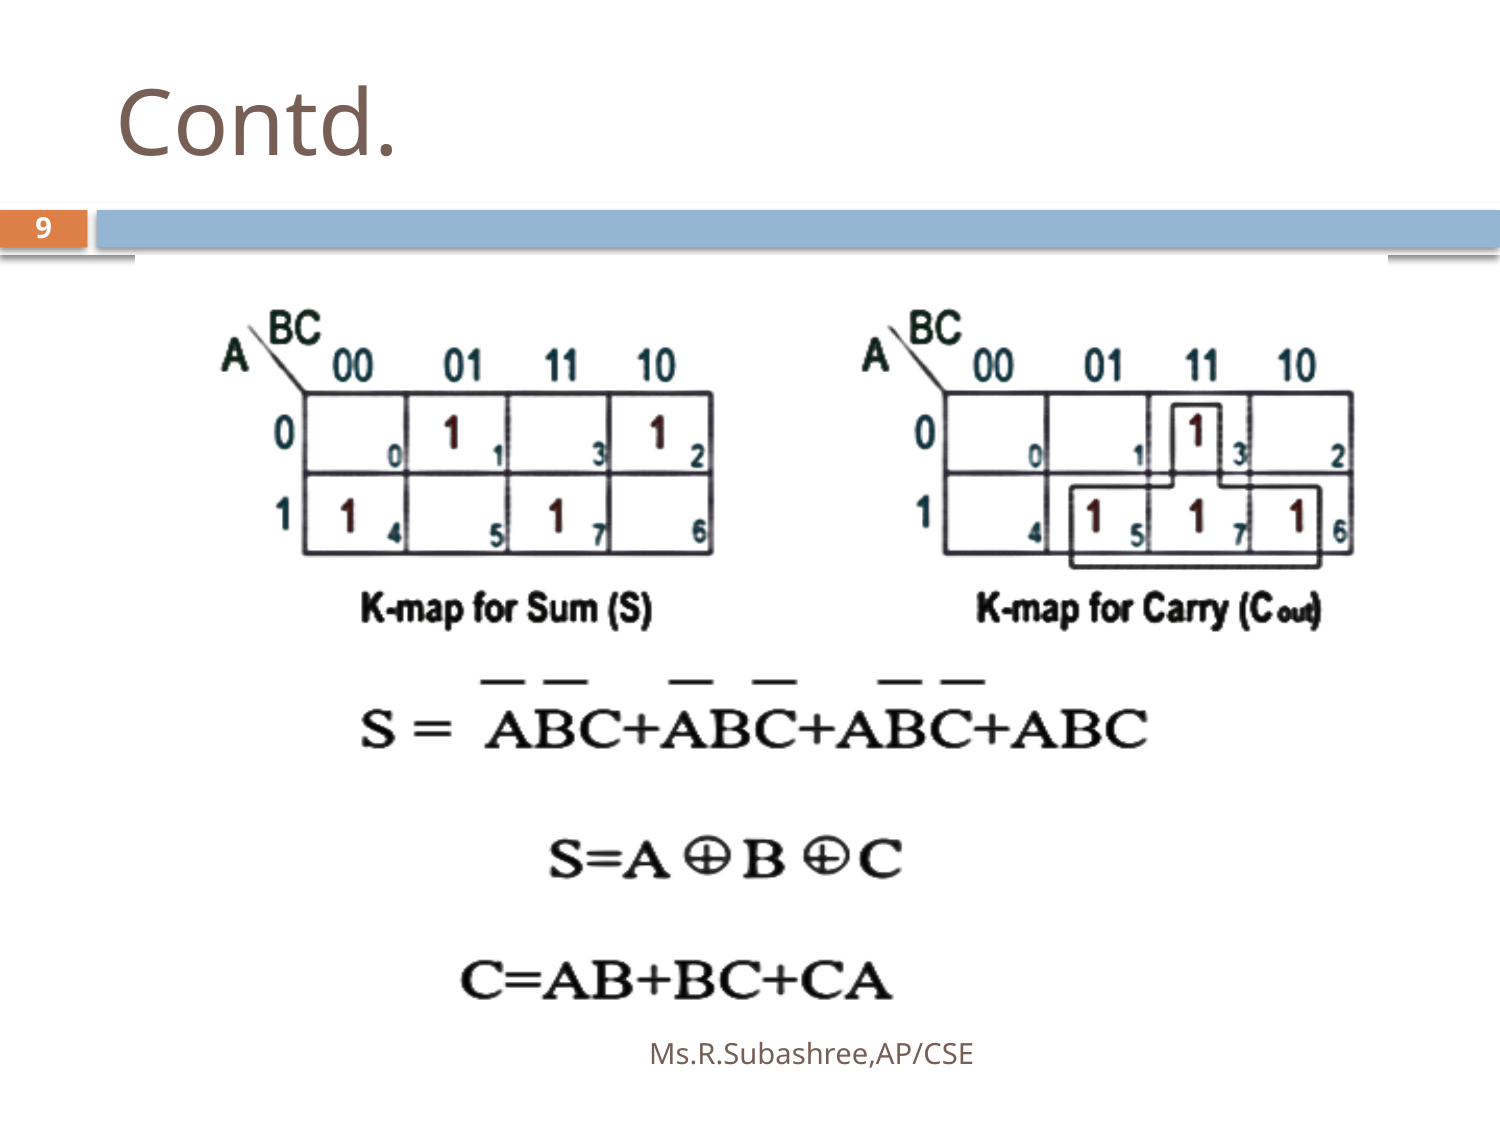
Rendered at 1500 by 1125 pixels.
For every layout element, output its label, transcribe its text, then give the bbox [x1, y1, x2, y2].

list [135, 255, 1389, 1024]
footer Ms.R.Subashree,AP/CSE [99, 1024, 990, 1085]
slide_number 9 [0, 208, 88, 249]
title Contd. [100, 37, 1438, 200]
